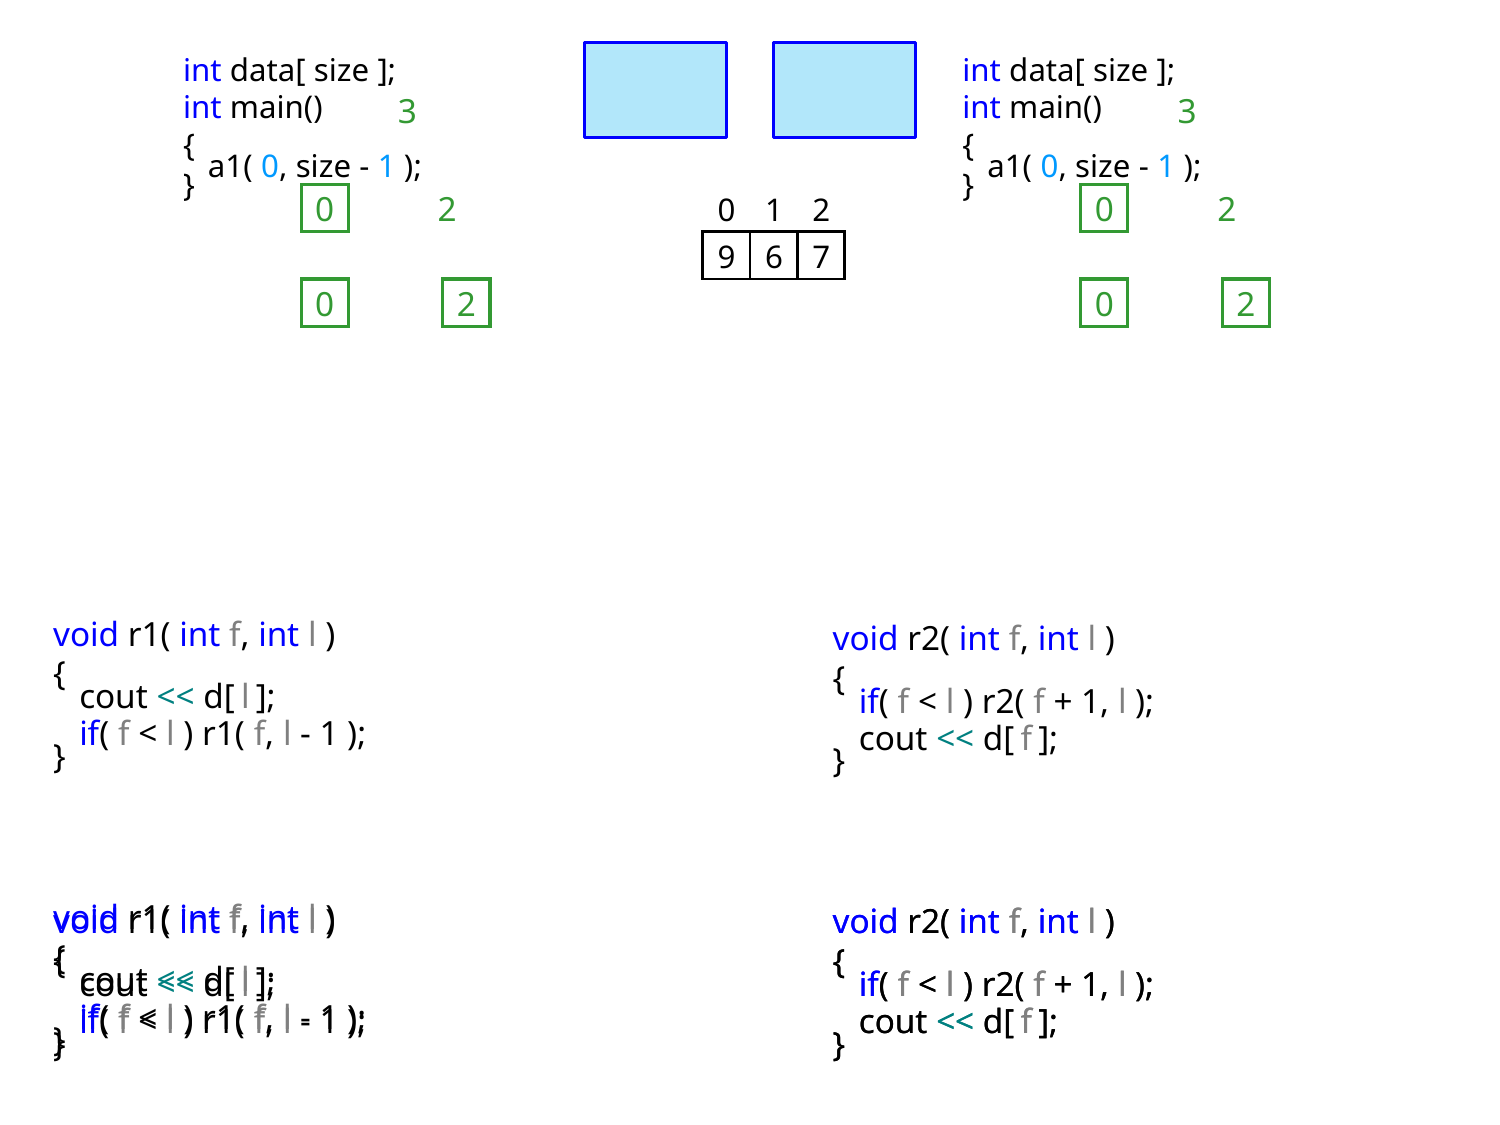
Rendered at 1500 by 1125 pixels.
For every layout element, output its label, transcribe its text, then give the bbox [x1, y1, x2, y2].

text_box 2 [1222, 278, 1270, 327]
table_cell 6 [751, 233, 796, 278]
list int data[ size ]; int main() { a1( 0, size - 1 ); } [159, 42, 609, 209]
text_box 3 [371, 90, 443, 138]
table_cell 7 [799, 233, 843, 278]
list void r2( int f, int l ) { if( f < l ) r2( f + 1, l ); cout << d[f]; } [820, 892, 1459, 1059]
list void r1( int f, int l ) { cout << d[l]; if( f < l ) r1( f, l - 1 ); } [41, 609, 680, 776]
table_header 0 [703, 185, 750, 230]
text_box 2 [442, 278, 491, 327]
text_box 2 [419, 184, 467, 232]
text_box 2 [1198, 184, 1246, 232]
list void r1( int f, int l ) { cout << d[l]; if( f < l ) r1( f, l - 1 ); } [41, 892, 680, 1059]
table_cell 9 [704, 233, 749, 278]
text_box [773, 42, 916, 138]
text_box 0 [1080, 278, 1128, 327]
table_header 1 [750, 185, 797, 230]
text_box 0 [301, 184, 349, 232]
table_header 2 [797, 185, 844, 230]
text_box 0 [301, 278, 349, 327]
text_box 0 [1080, 184, 1128, 232]
list void r2( int f, int l ) { if( f < l ) r2( f + 1, l ); cout << d[f]; } [820, 609, 1459, 776]
list int data[ size ]; int main() { a1( 0, size - 1 ); } [938, 42, 1389, 209]
text_box [584, 42, 727, 138]
text_box 3 [1151, 90, 1223, 138]
